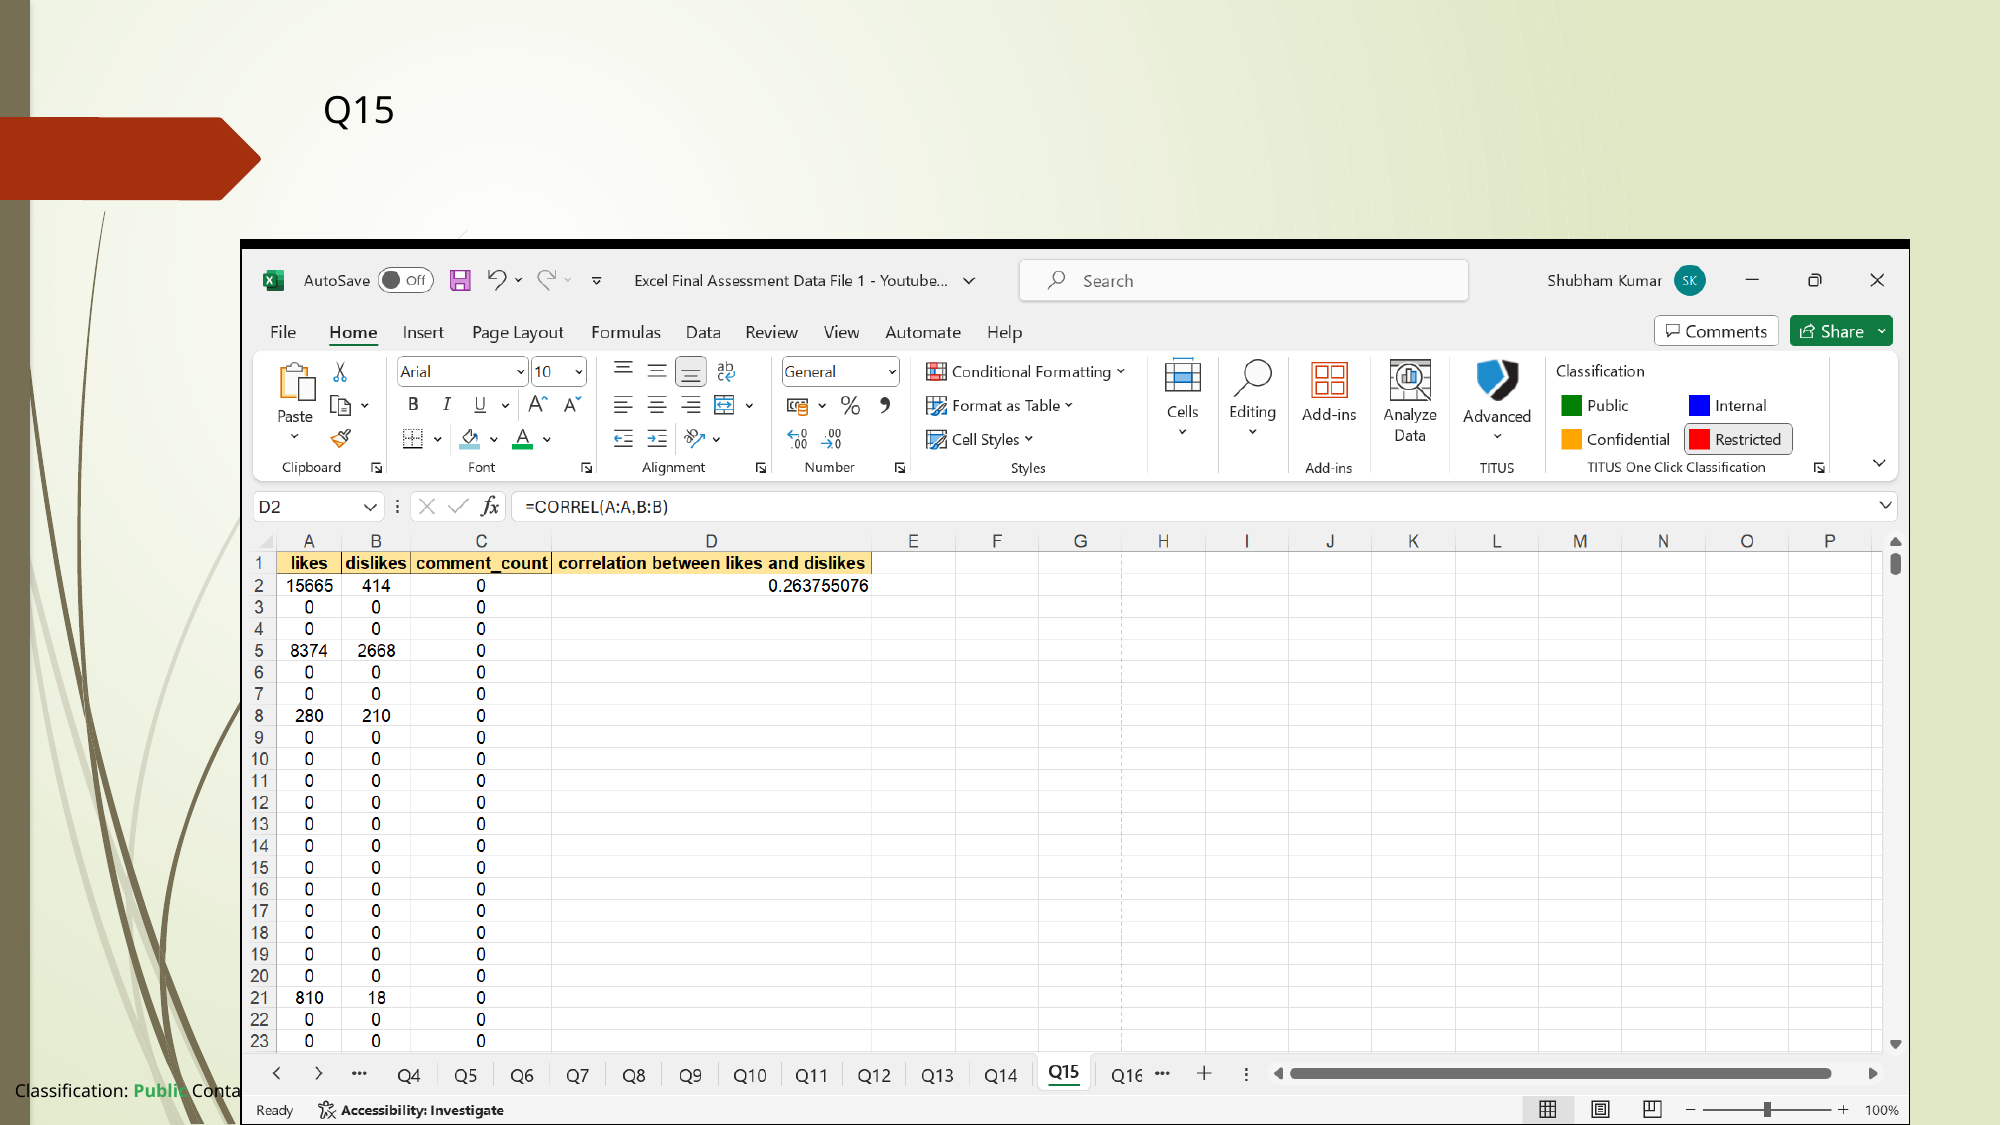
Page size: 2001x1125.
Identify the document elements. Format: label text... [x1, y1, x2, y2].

text_box Q15 [308, 78, 467, 139]
picture [240, 239, 1910, 1125]
